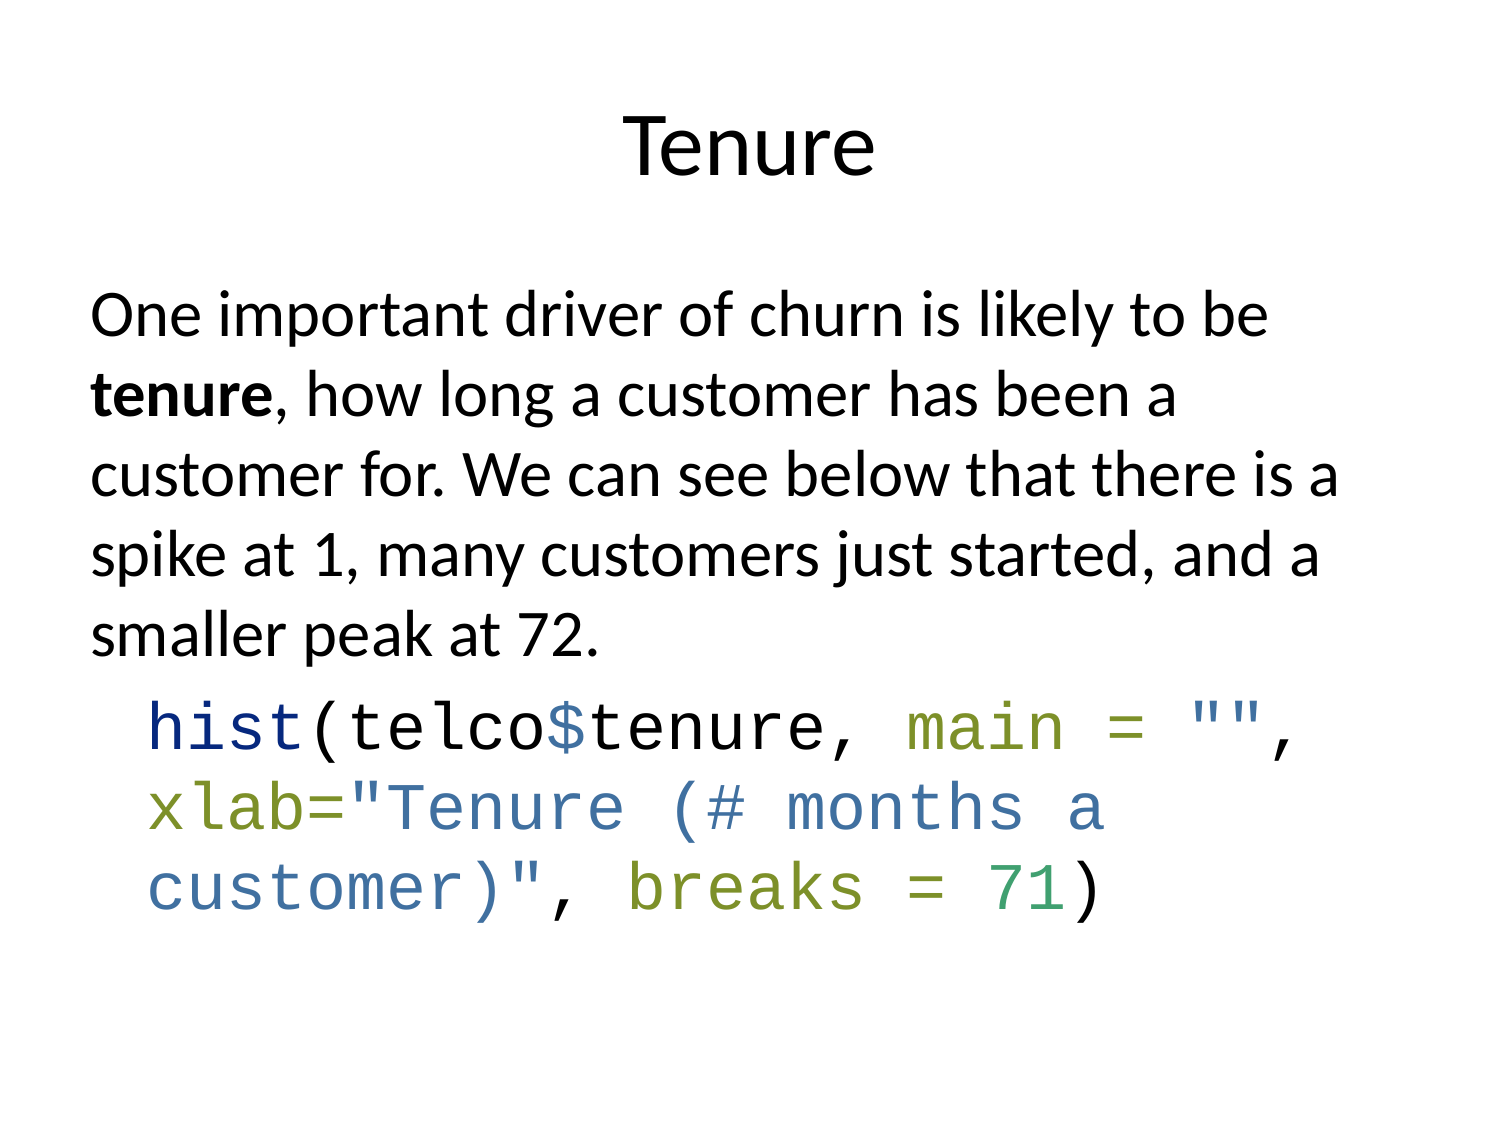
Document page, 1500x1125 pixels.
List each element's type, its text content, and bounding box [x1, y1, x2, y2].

title Tenure [75, 45, 1425, 233]
list One important driver of churn is likely to be tenure, how long a customer has been a customer for. We can see below that there is a spike at 1, many customers just started, and a smaller peak at 72. hist(telco$tenure, main = "", xlab="Tenure (# months a customer)", breaks = 71) [75, 262, 1425, 1005]
